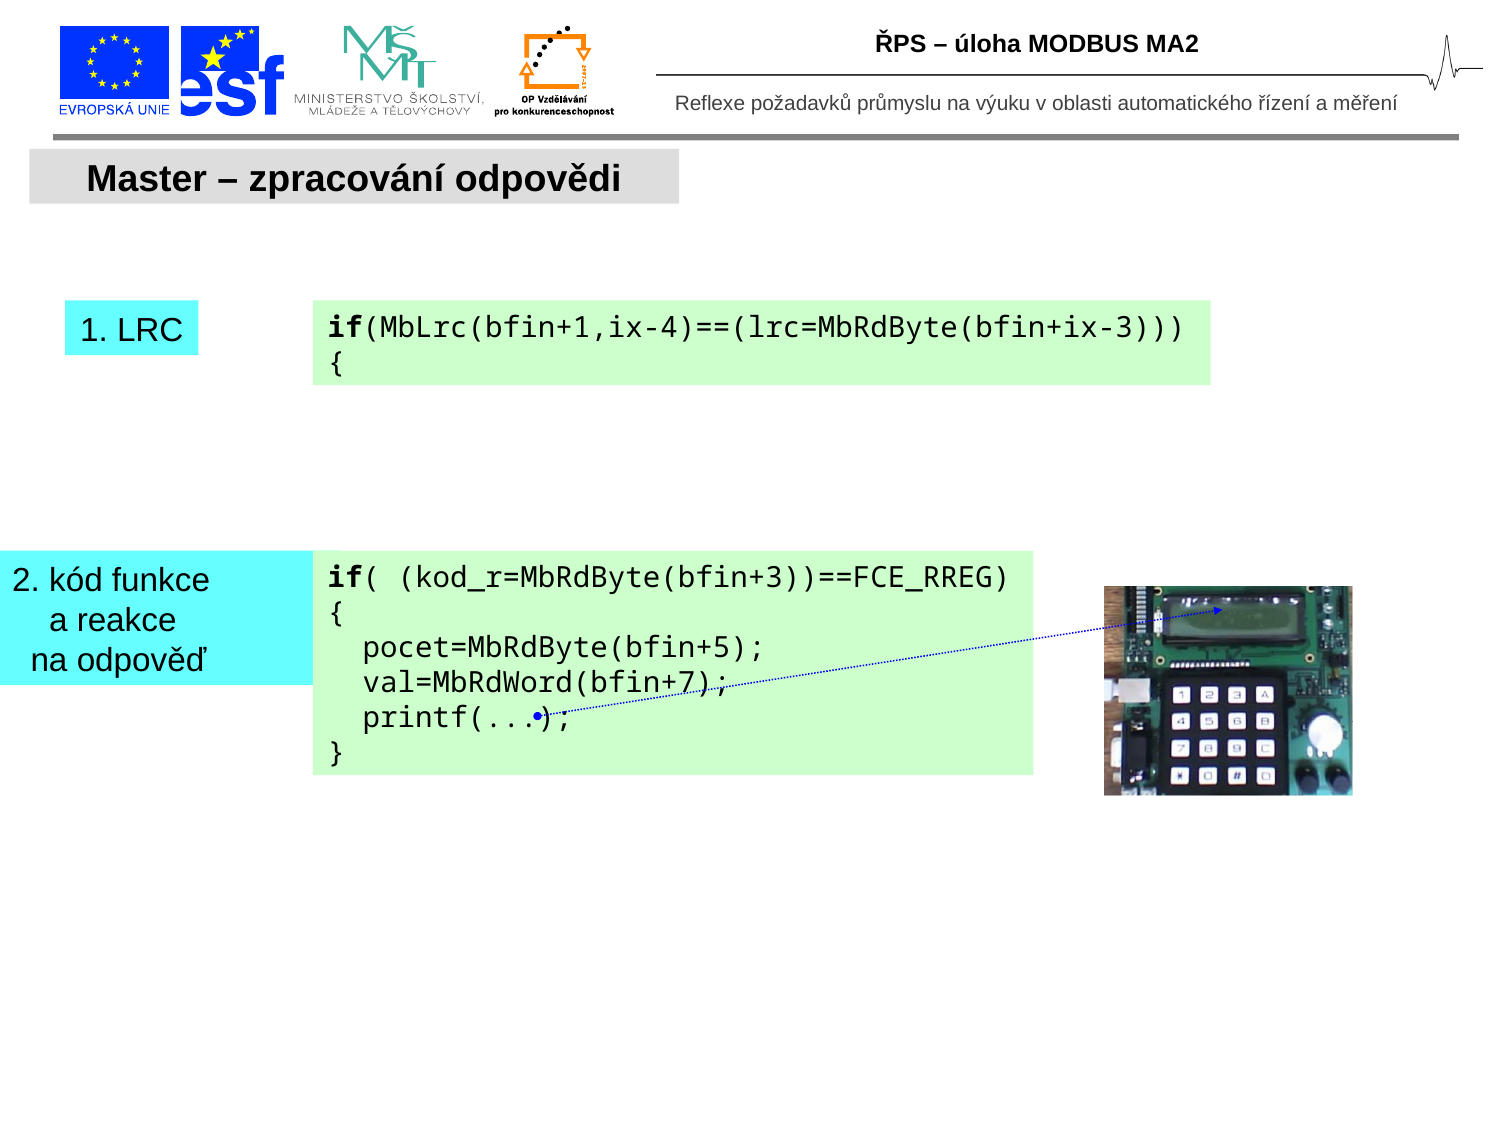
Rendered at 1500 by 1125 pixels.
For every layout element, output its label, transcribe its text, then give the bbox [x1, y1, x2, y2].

text_box ŘPS – úloha MODBUS MA2 [644, 20, 1430, 68]
text_box 1. LRC [65, 300, 199, 356]
picture [656, 34, 1483, 91]
text_box if(MbLrc(bfin+1,ix-4)==(lrc=MbRdByte(bfin+ix-3))) { [312, 300, 1211, 386]
text_box Master – zpracování odpovědi [29, 148, 680, 204]
text_box [533, 712, 543, 721]
picture [1103, 585, 1353, 796]
text_box 2. kód funkce a reakce na odpověď [0, 550, 312, 686]
text_box if( (kod_r=MbRdByte(bfin+3))==FCE_RREG) { pocet=MbRdByte(bfin+5); val=MbRdWord(bfin+7); printf(...); } [312, 550, 1034, 776]
